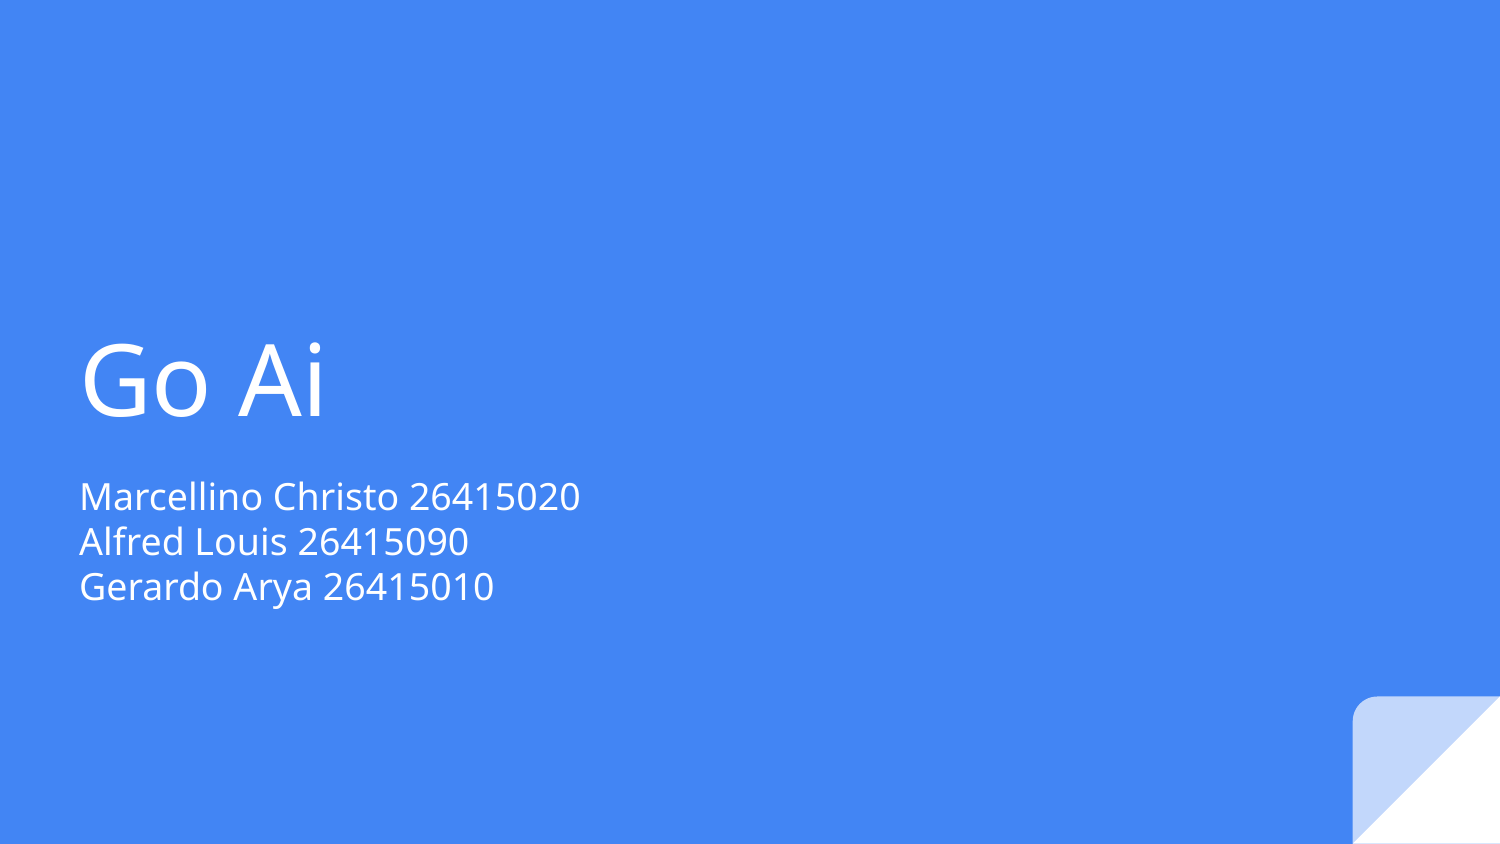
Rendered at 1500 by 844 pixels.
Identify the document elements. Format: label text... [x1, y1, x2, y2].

subtitle Marcellino Christo 26415020 Alfred Louis 26415090 Gerardo Arya 26415010 [64, 457, 1413, 636]
title Go Ai [64, 298, 1413, 452]
